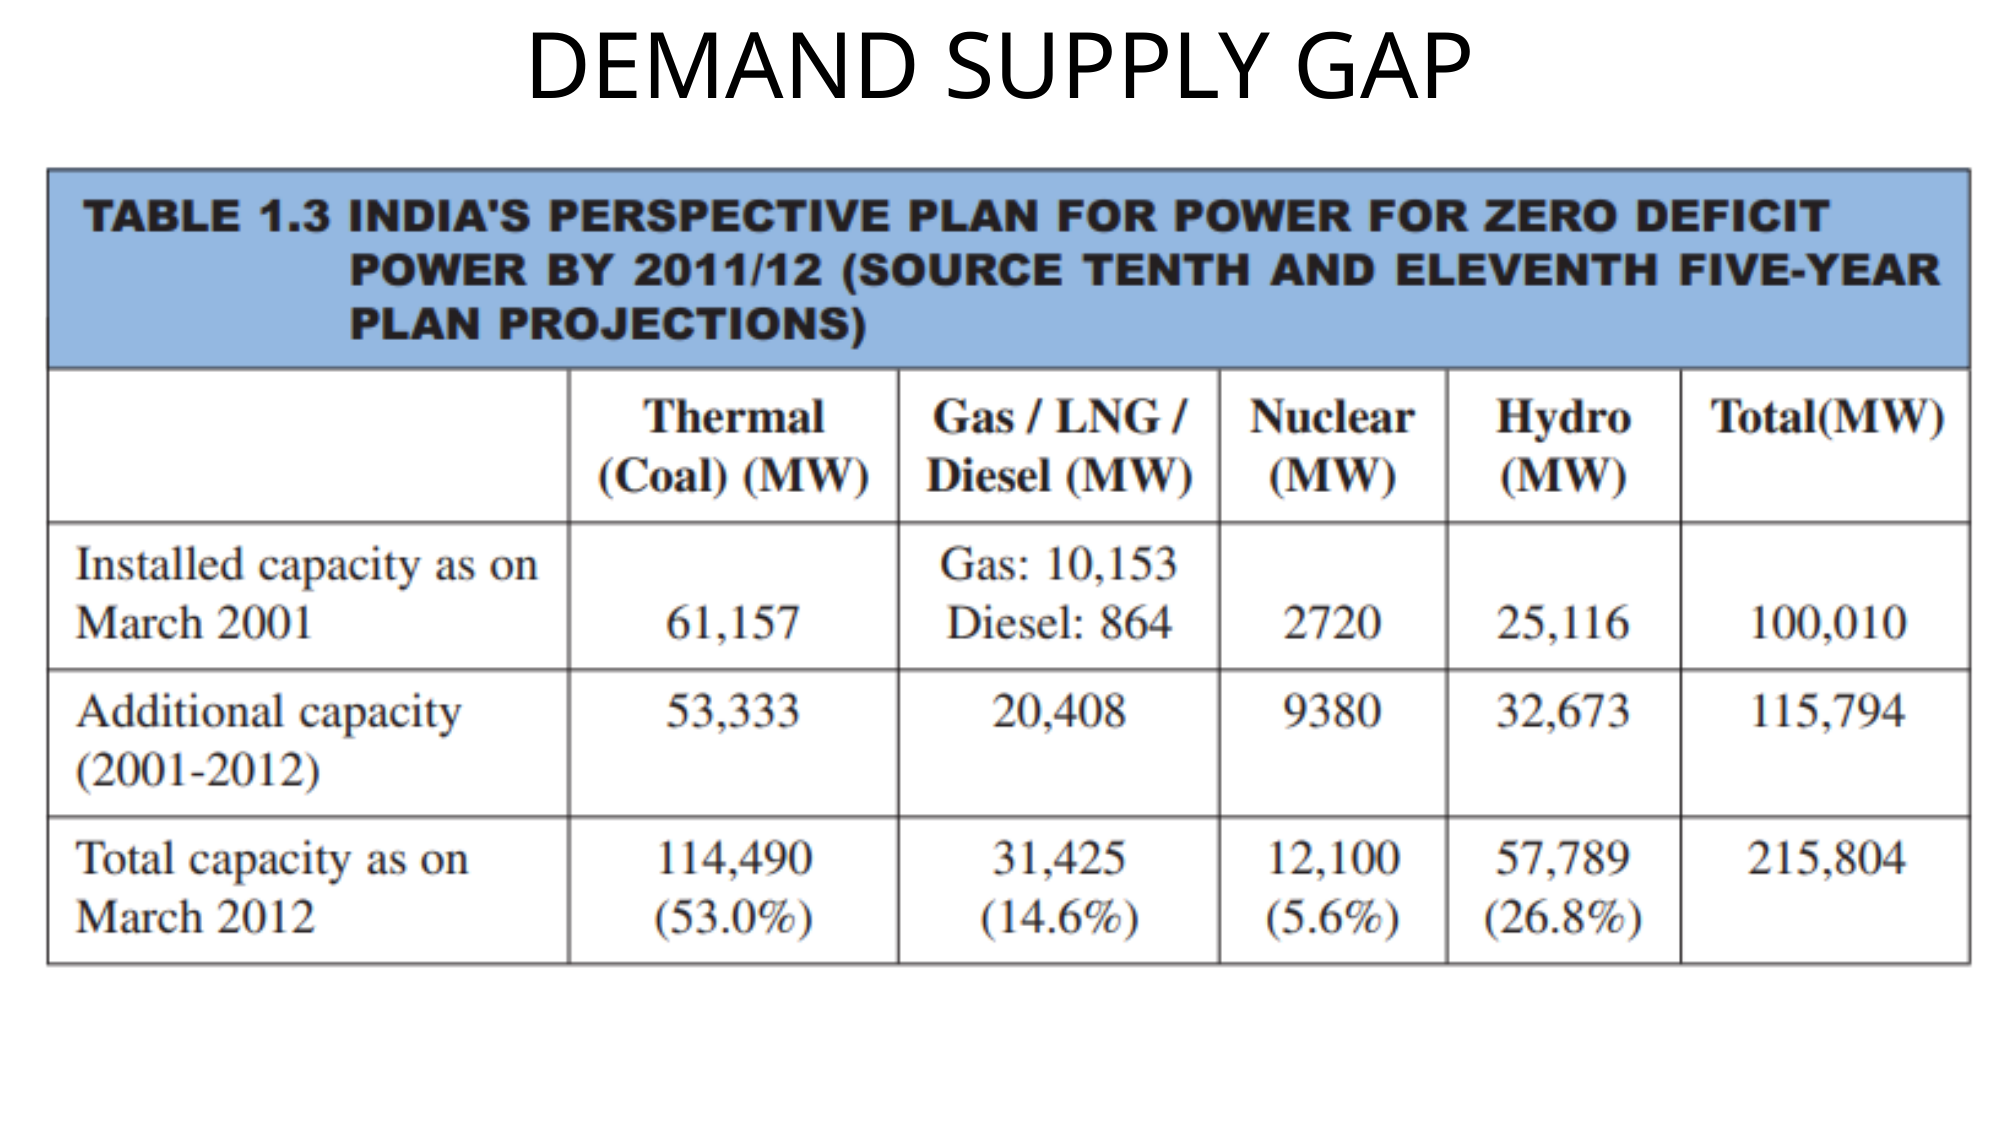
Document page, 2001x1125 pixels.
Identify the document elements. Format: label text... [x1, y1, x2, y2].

title DEMAND SUPPLY GAP [137, 3, 1863, 135]
picture [45, 161, 1982, 975]
